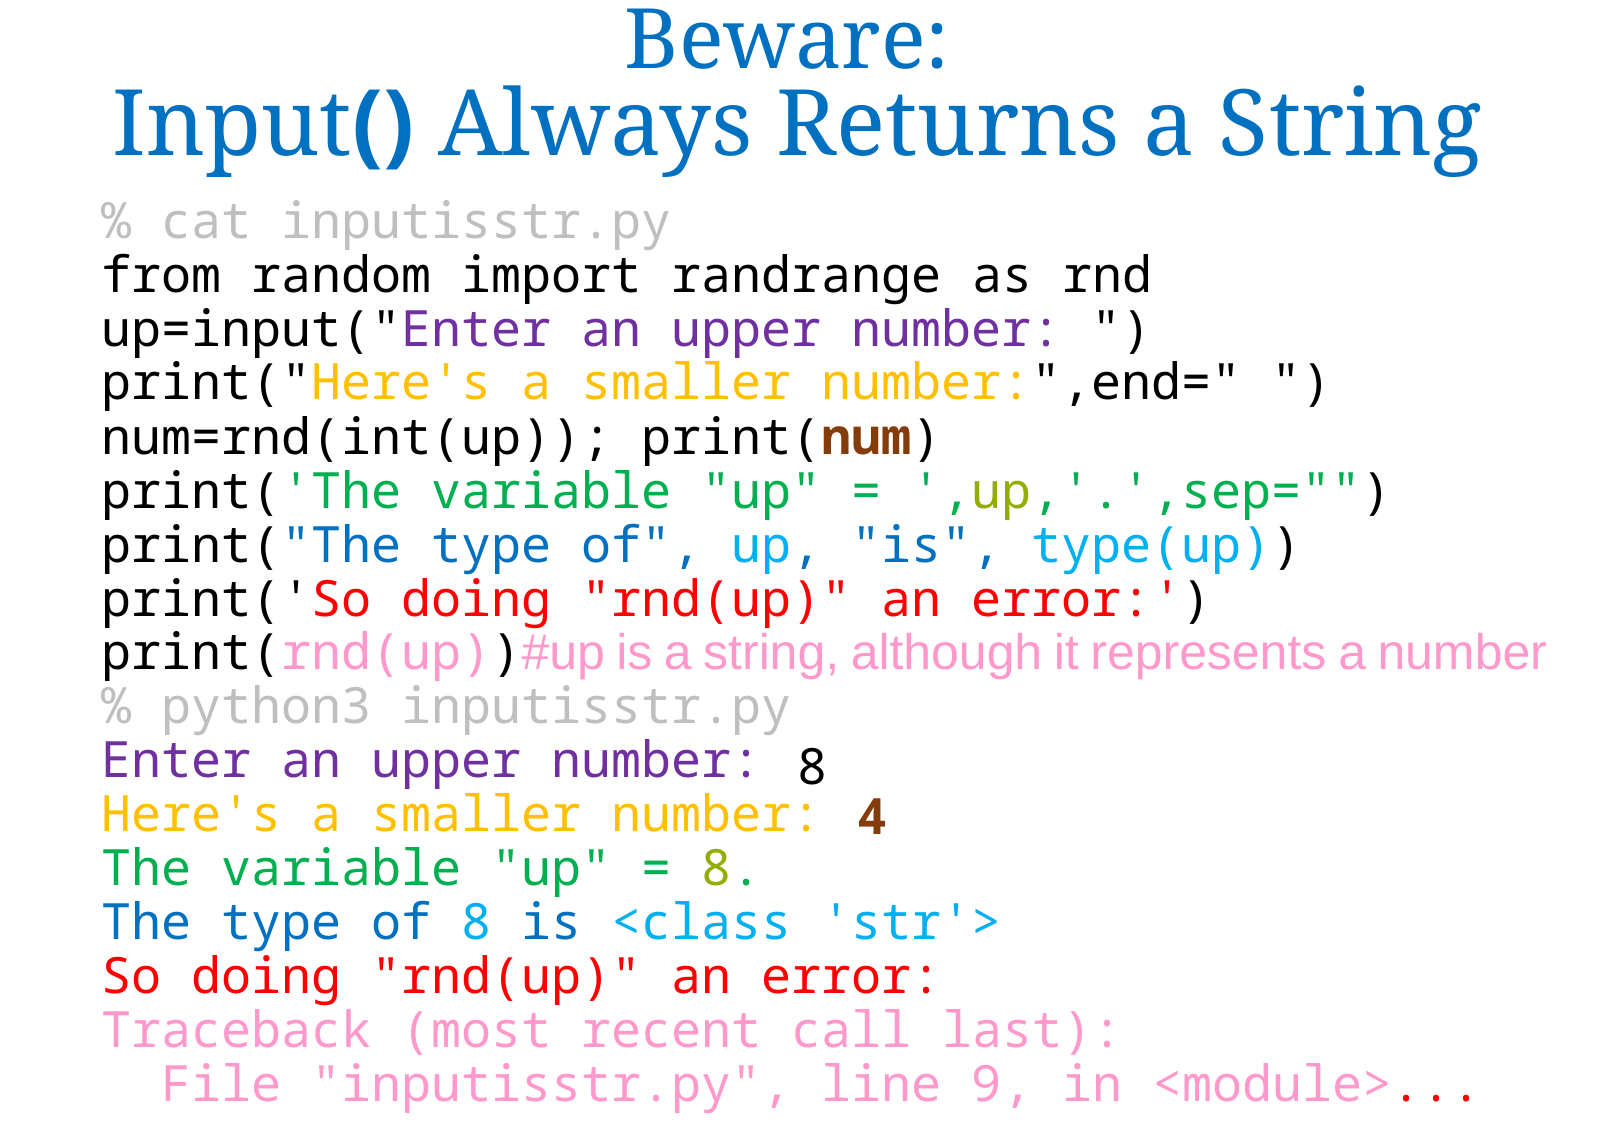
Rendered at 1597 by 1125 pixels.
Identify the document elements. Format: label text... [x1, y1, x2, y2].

text_box 8 [782, 726, 843, 802]
text_box Beware: Input() Always Returns a String [0, 12, 1597, 166]
text_box 4 [842, 777, 903, 852]
text_box % cat inputisstr.py from random import randrange as rnd up=input("Enter an upper number: ") print("Here's a smaller number:",end=" ") num=rnd(int(up)); print(num) print('The variable "up" = ',up,'.',sep="") print("The type of", up, "is", type(up)) print('So doing "rnd(up)" an error:') print(rnd(up))#up is a string, although it represents a number % python3 inputisstr.py Enter an upper number: Here's a smaller number: The variable "up" = 8. The type of 8 is <class 'str'> So doing "rnd(up)" an error: Traceback (most recent call last): File "inputisstr.py", line 9, in <module>... [48, 187, 1573, 1113]
